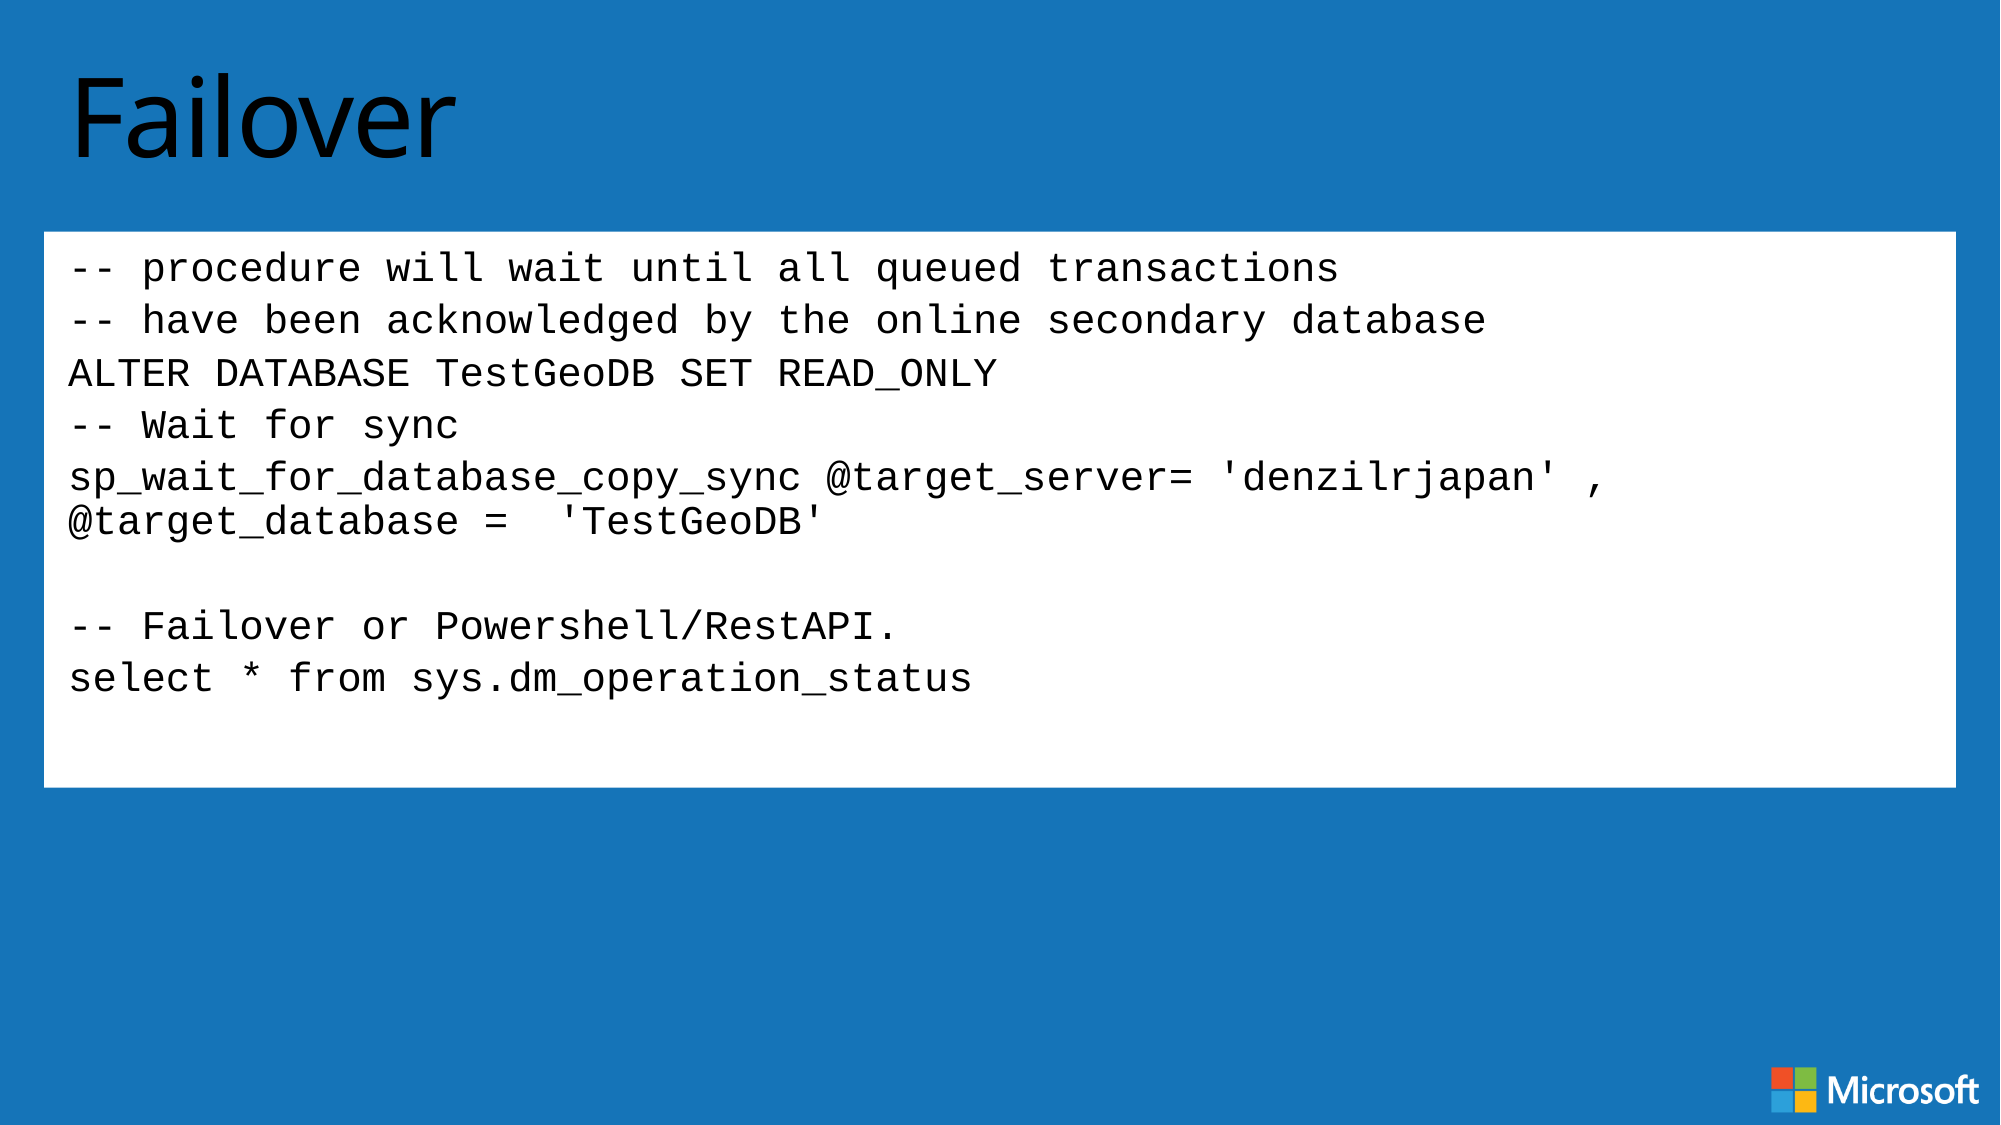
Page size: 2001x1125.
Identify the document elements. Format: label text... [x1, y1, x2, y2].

list -- procedure will wait until all queued transactions -- have been acknowledged by the online secondary database ALTER DATABASE TestGeoDB SET READ_ONLY -- Wait for sync sp_wait_for_database_copy_sync @target_server= 'denzilrjapan' , @target_database = 'TestGeoDB' -- Failover or Powershell/RestAPI. select * from sys.dm_operation_status [44, 231, 1956, 788]
picture [1770, 1066, 1980, 1113]
title Failover [44, 47, 1938, 196]
